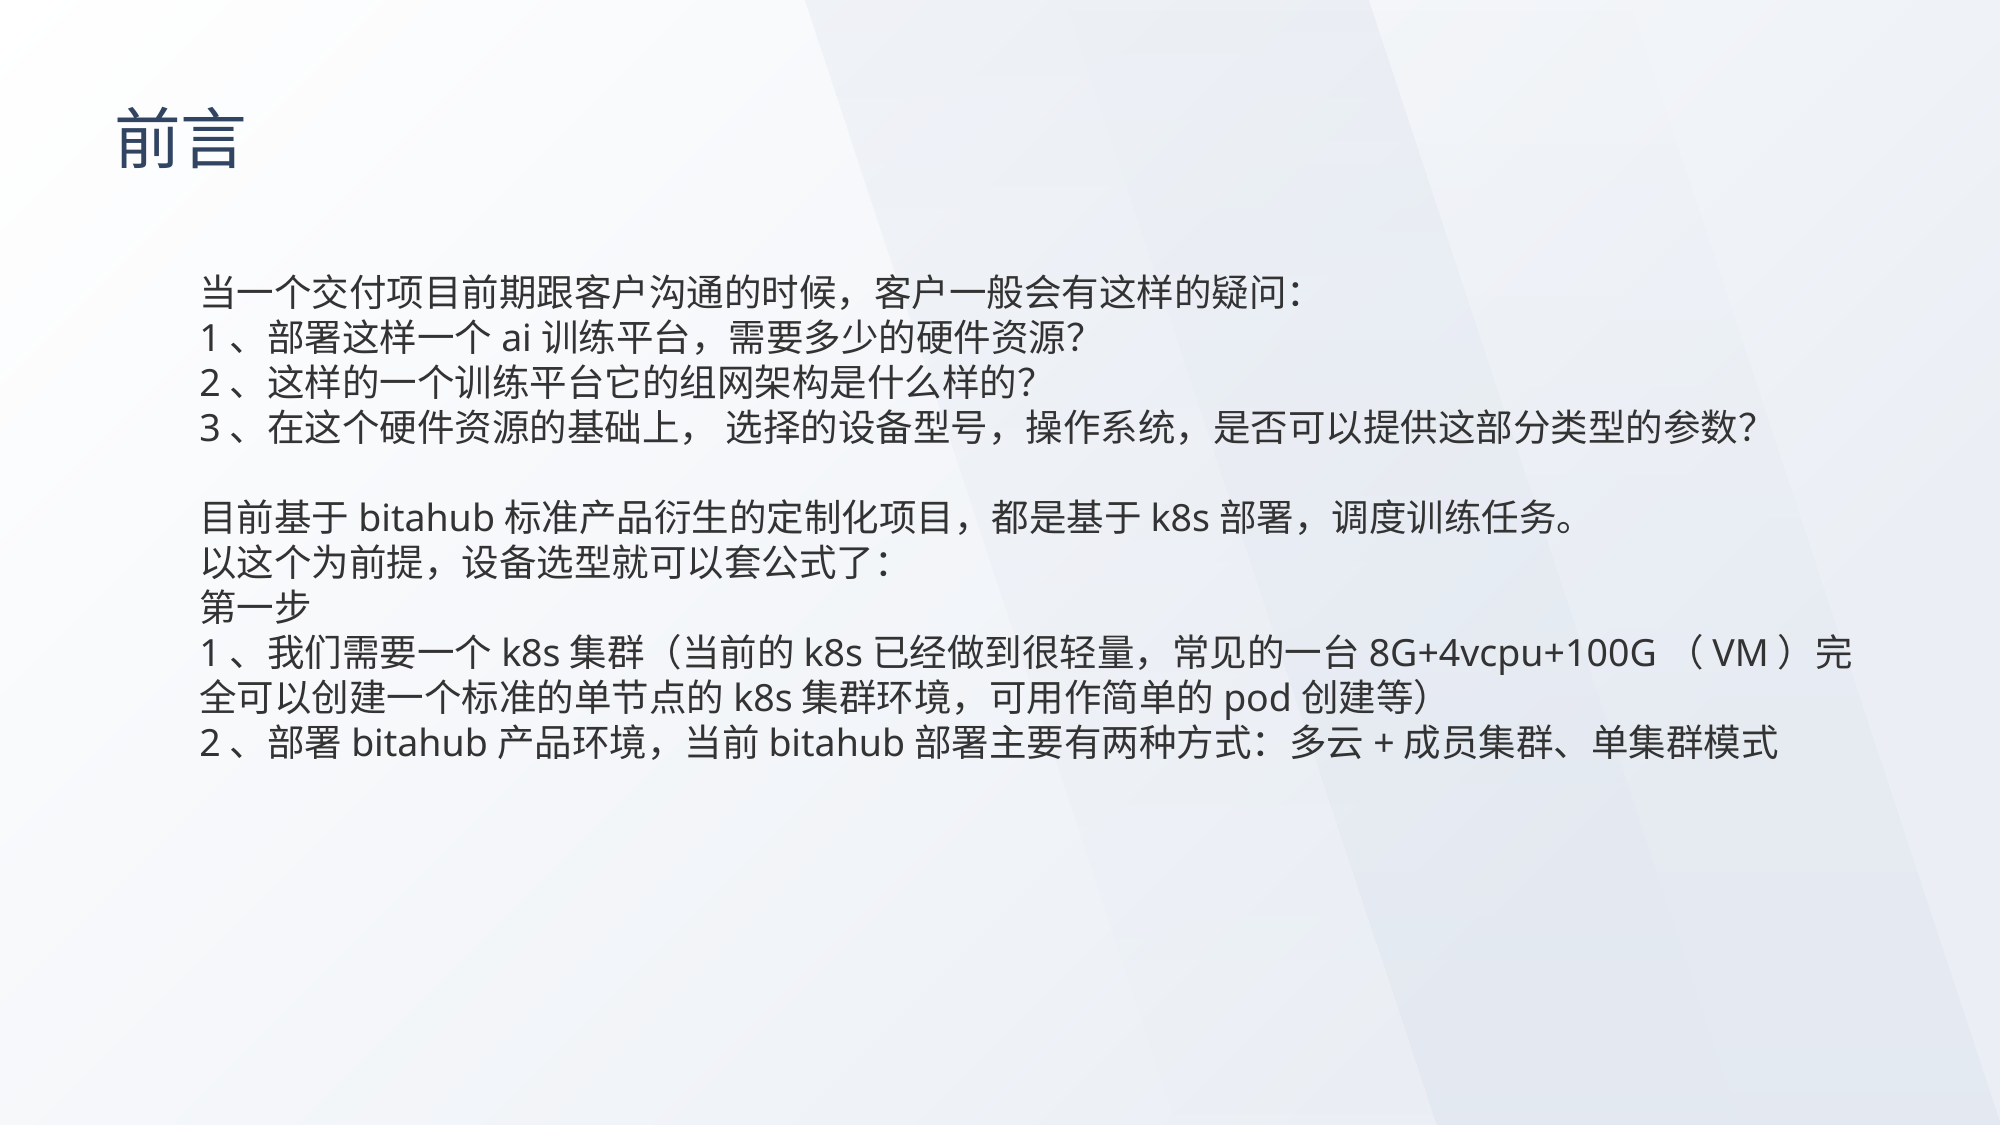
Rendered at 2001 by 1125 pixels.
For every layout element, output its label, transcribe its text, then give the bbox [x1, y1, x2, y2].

title 前言 [114, 59, 1886, 178]
text_box 当一个交付项目前期跟客户沟通的时候，客户一般会有这样的疑问： 1、部署这样一个ai训练平台，需要多少的硬件资源？ 2、这样的一个训练平台它的组网架构是什么样的？ 3、在这个硬件资源的基础上， 选择的设备型号，操作系统，是否可以提供这部分类型的参数？ 目前基于bitahub标准产品衍生的定制化项目，都是基于k8s部署，调度训练任务。 以这个为前提，设备选型就可以套公式了： 第一步 1、我们需要一个k8s集群（当前的k8s已经做到很轻量，常见的一台8G+4vcpu+100G（VM）完全可以创建一个标准的单节点的k8s集群环境，可用作简单的pod创建等） 2、部署bitahub产品环境，当前bitahub部署主要有两种方式：多云+成员集群、单集群模式 [184, 261, 1894, 776]
